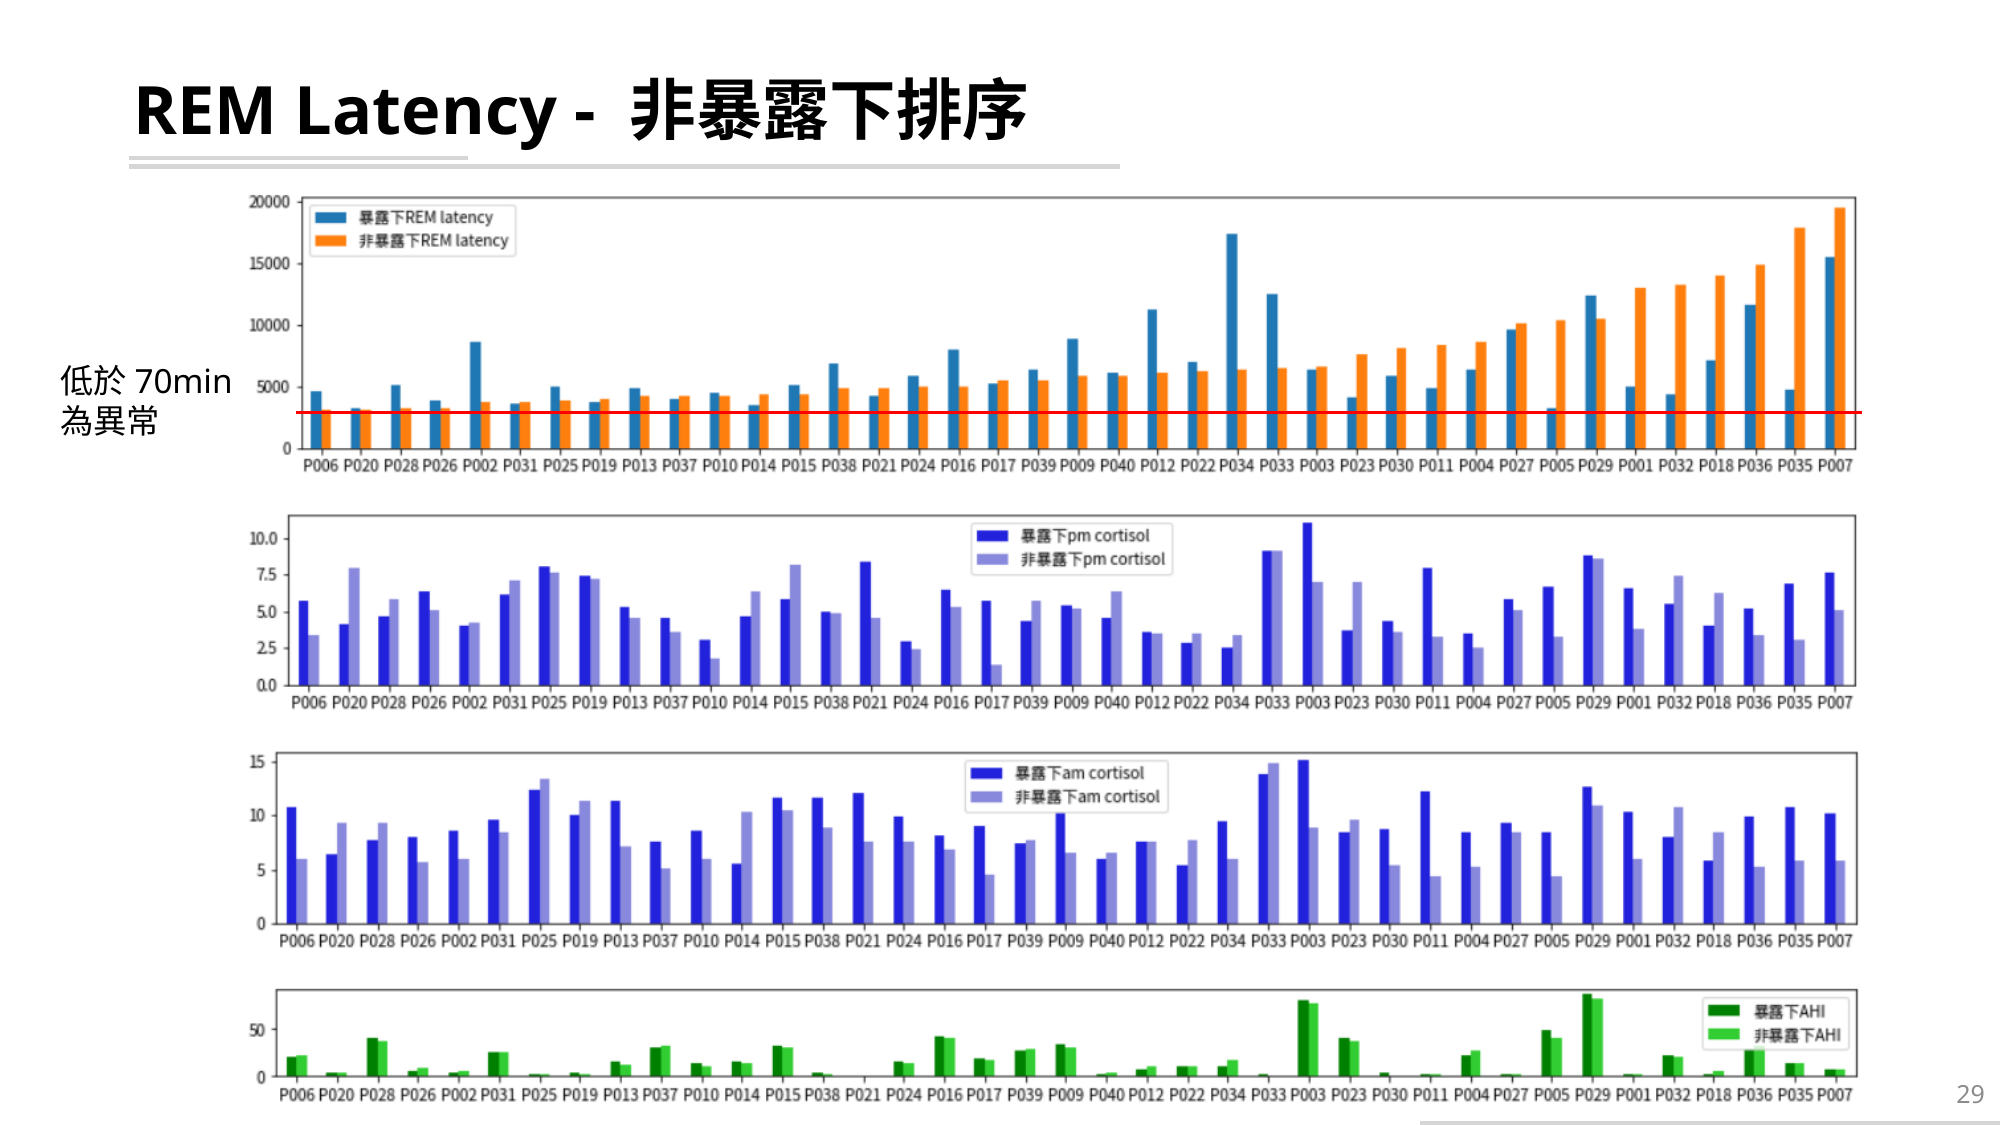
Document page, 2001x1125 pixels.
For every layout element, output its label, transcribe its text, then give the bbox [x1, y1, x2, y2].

text_box 低於70min為異常 [45, 353, 230, 448]
picture [230, 182, 1863, 1111]
slide_number 29 [1896, 1066, 2000, 1125]
title REM Latency - 非暴露下排序 [118, 59, 1863, 167]
